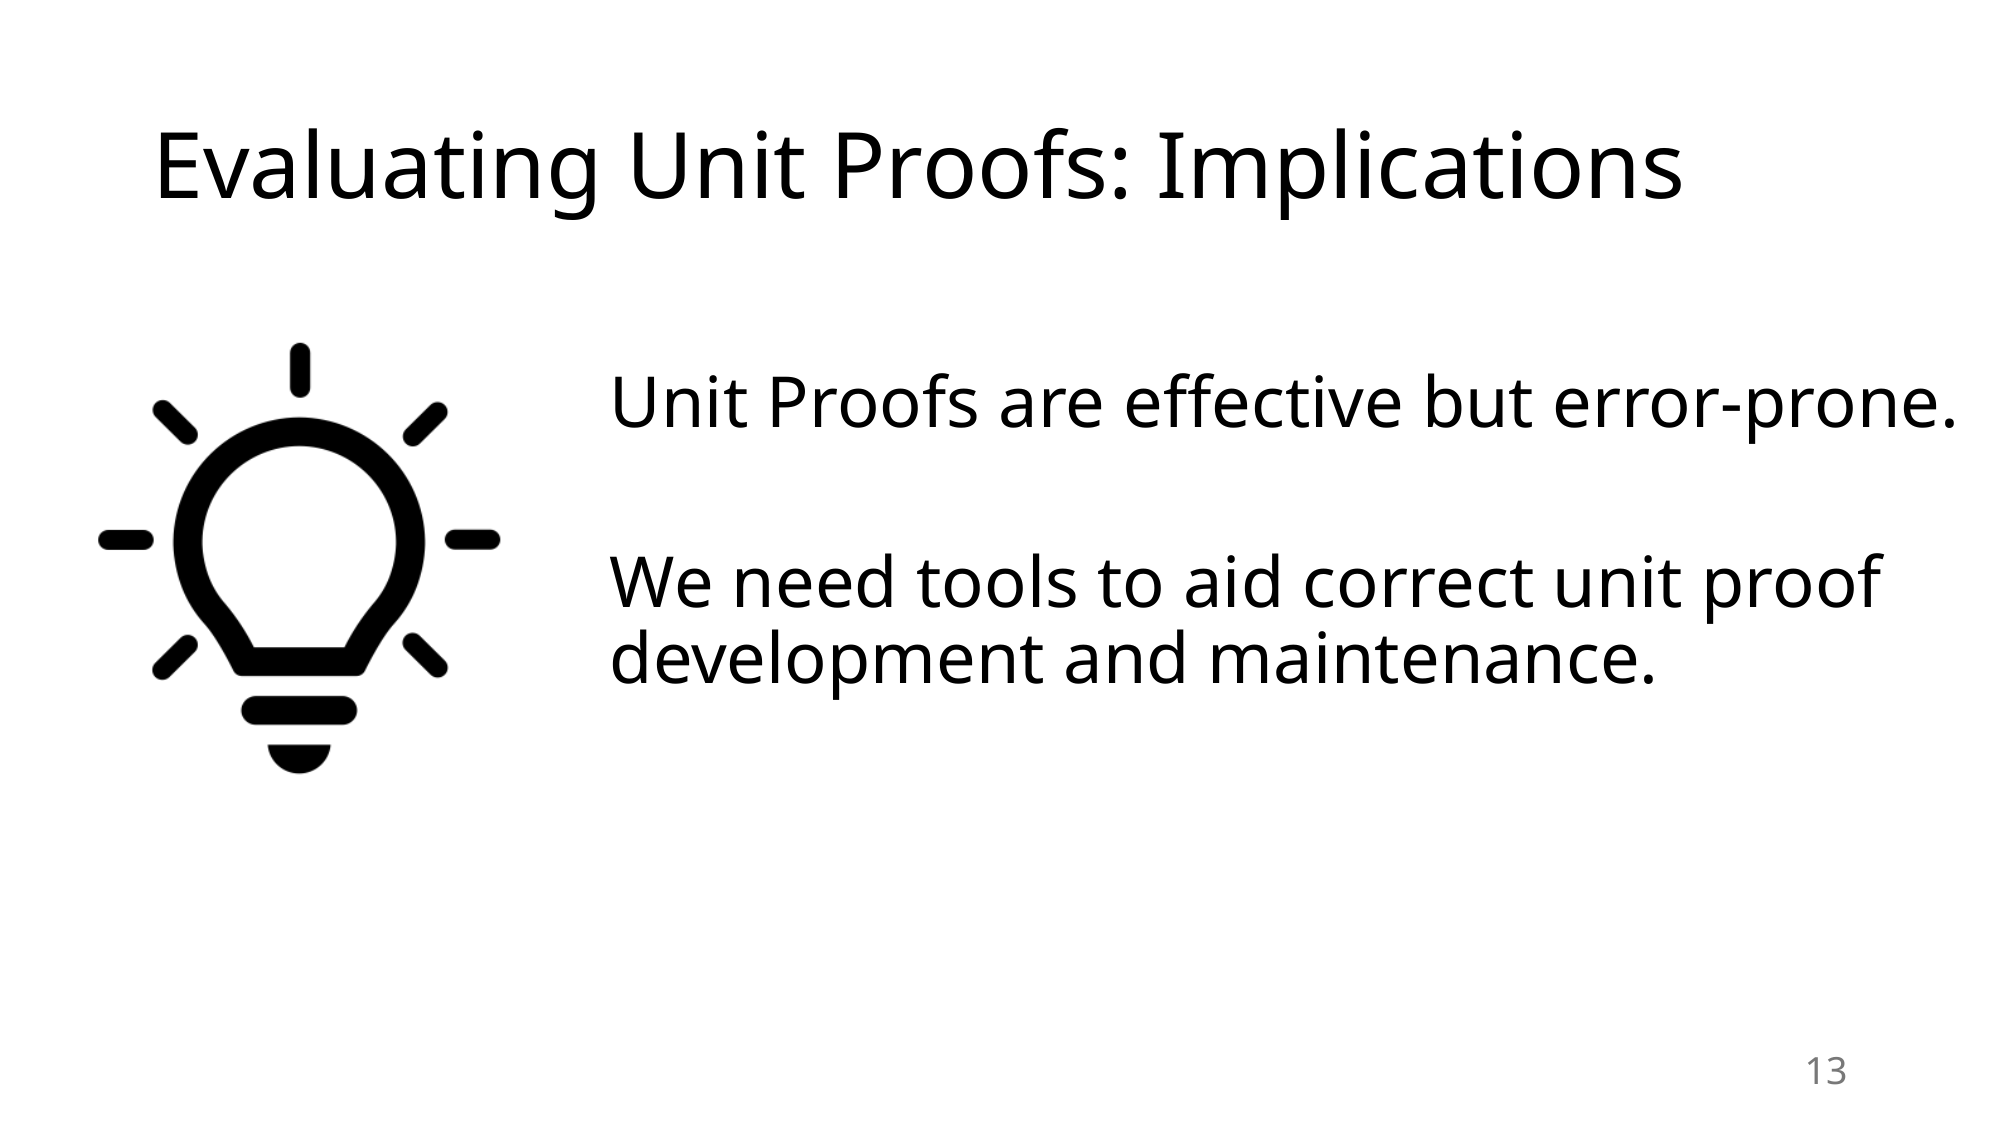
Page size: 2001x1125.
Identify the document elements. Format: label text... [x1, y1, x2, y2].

list Unit Proofs are effective but error-prone. We need tools to aid correct unit proof development and maintenance. [594, 358, 2000, 766]
title Evaluating Unit Proofs: Implications [137, 59, 1863, 278]
picture [58, 323, 542, 802]
slide_number 13 [1412, 1042, 1863, 1103]
